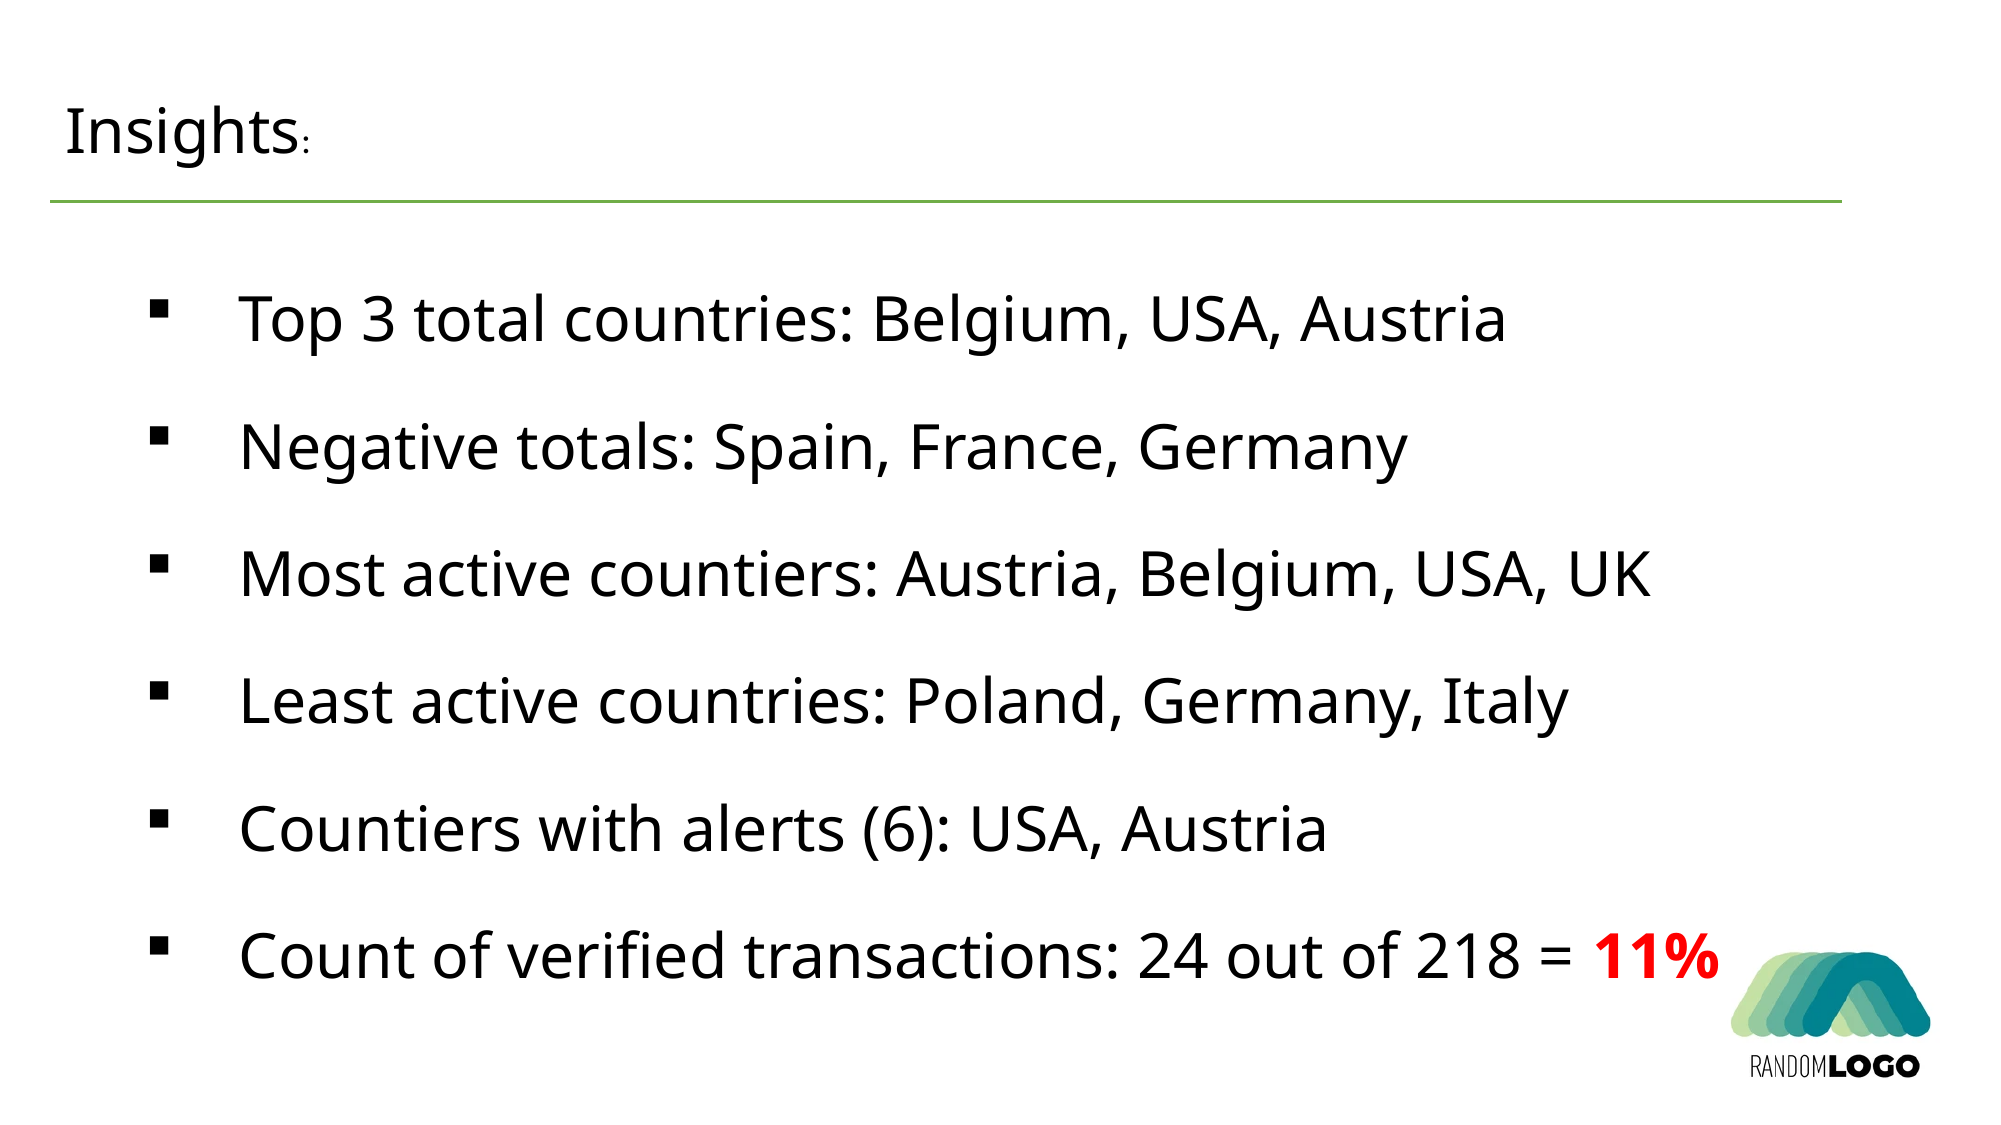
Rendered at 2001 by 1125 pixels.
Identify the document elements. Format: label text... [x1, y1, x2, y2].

text_box Insights: [50, 83, 1176, 173]
picture [1719, 940, 1945, 1094]
text_box Top 3 total countries: Belgium, USA, Austria Negative totals: Spain, France, Germany Most active countiers: Austria, Belgium, USA, UK Least active countries: Poland, Germany, Italy Countiers with alerts (6): USA, Austria Count of verified transactions: 24 out of 218 = 11% [129, 413, 1945, 805]
